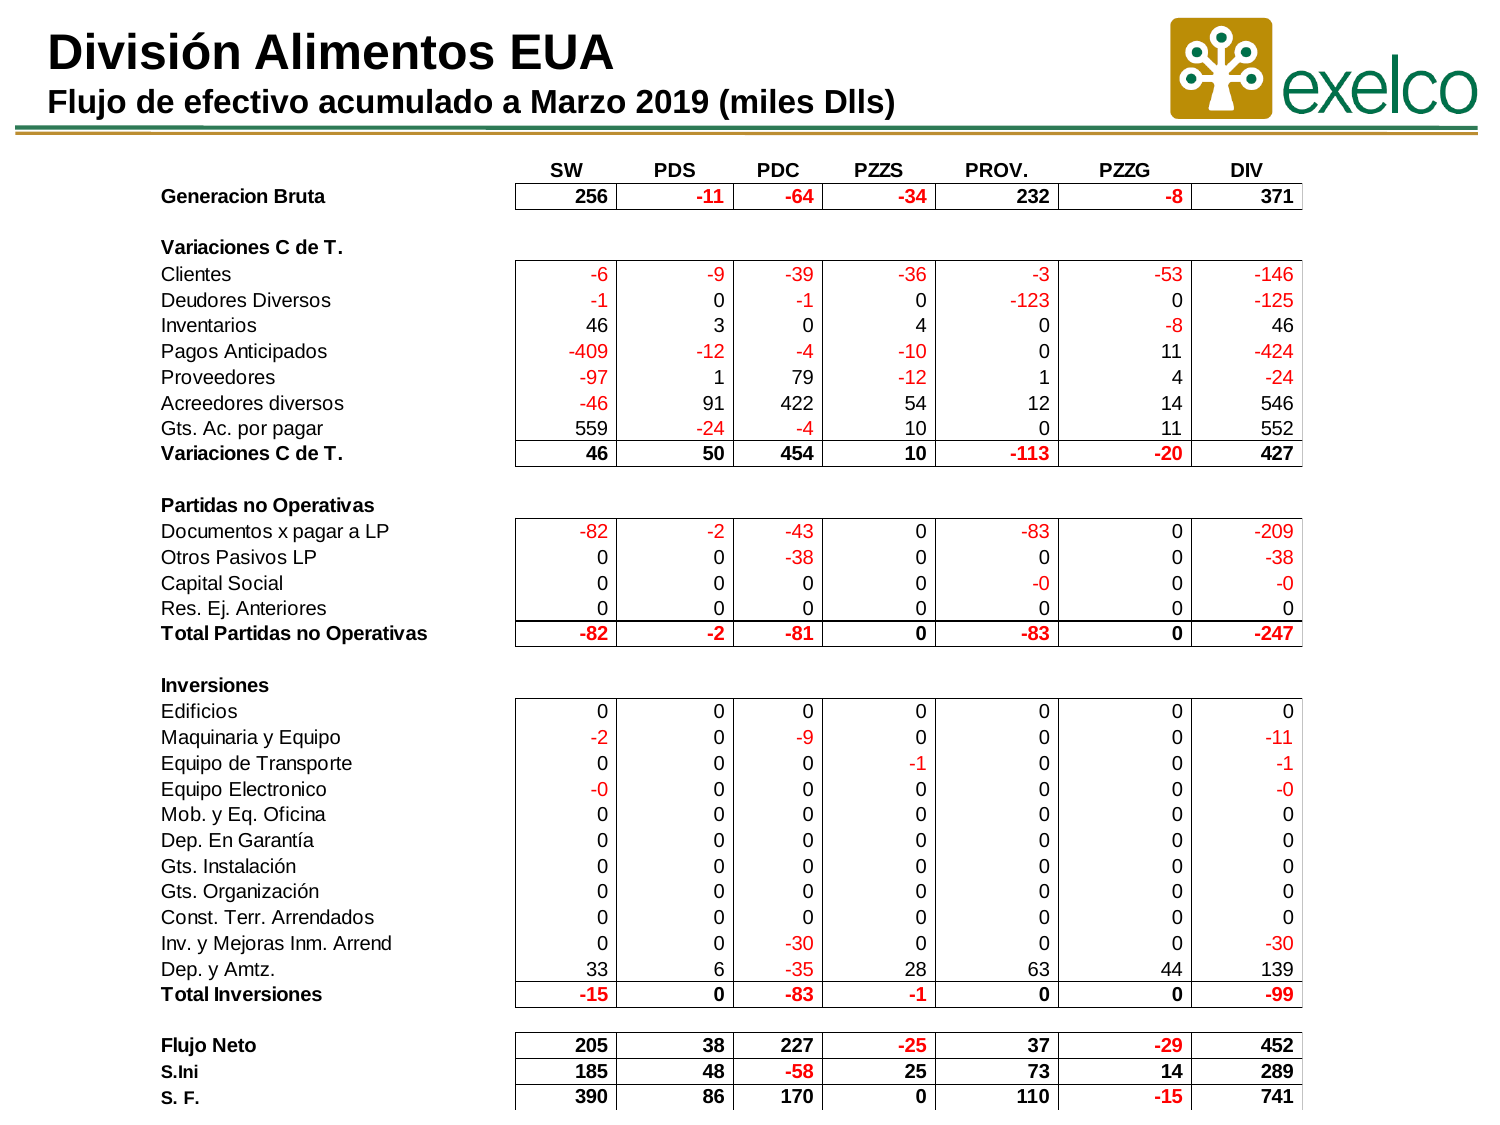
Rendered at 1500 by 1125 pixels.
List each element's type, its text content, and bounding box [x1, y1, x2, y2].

picture [1279, 51, 1480, 120]
picture [156, 156, 1304, 1111]
picture [1167, 15, 1276, 120]
text_box División Alimentos EUA Flujo de efectivo acumulado a Marzo 2019 (miles Dlls) [32, 12, 922, 128]
